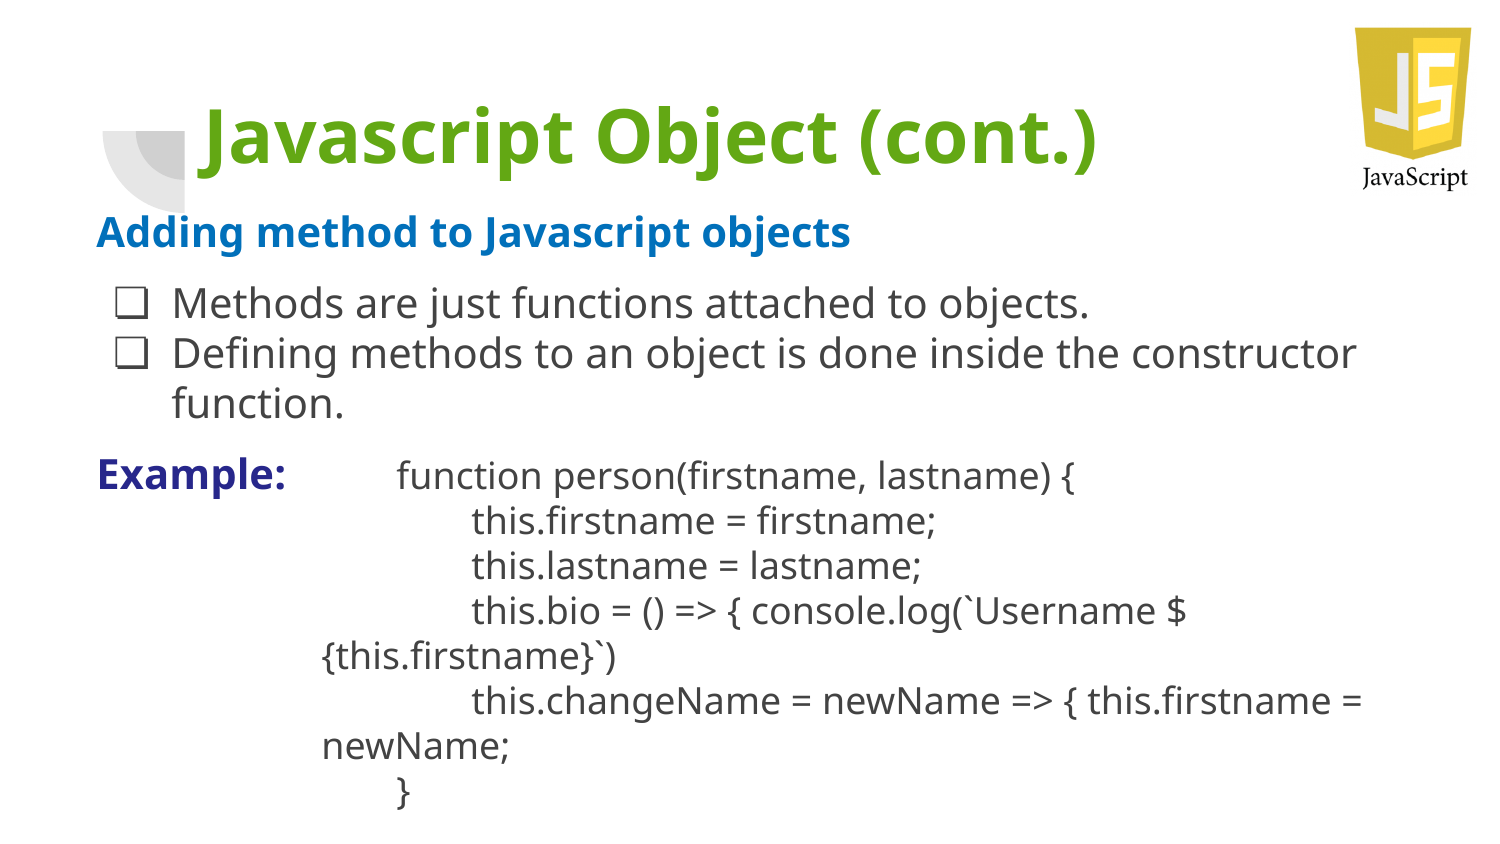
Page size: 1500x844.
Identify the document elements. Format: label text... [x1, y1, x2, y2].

title Javascript Object (cont.) [188, 73, 1343, 183]
title Adding method to Javascript objects Methods are just functions attached to objects. Defining methods to an object is done inside the constructor function. Example: function person(firstname, lastname) { this.firstname = firstname; this.lastname = lastname; this.bio = () => { console.log(`Username ${this.firstname}`) this.changeName = newName => { this.firstname = newName; } [81, 190, 1424, 827]
picture [1348, 22, 1477, 196]
